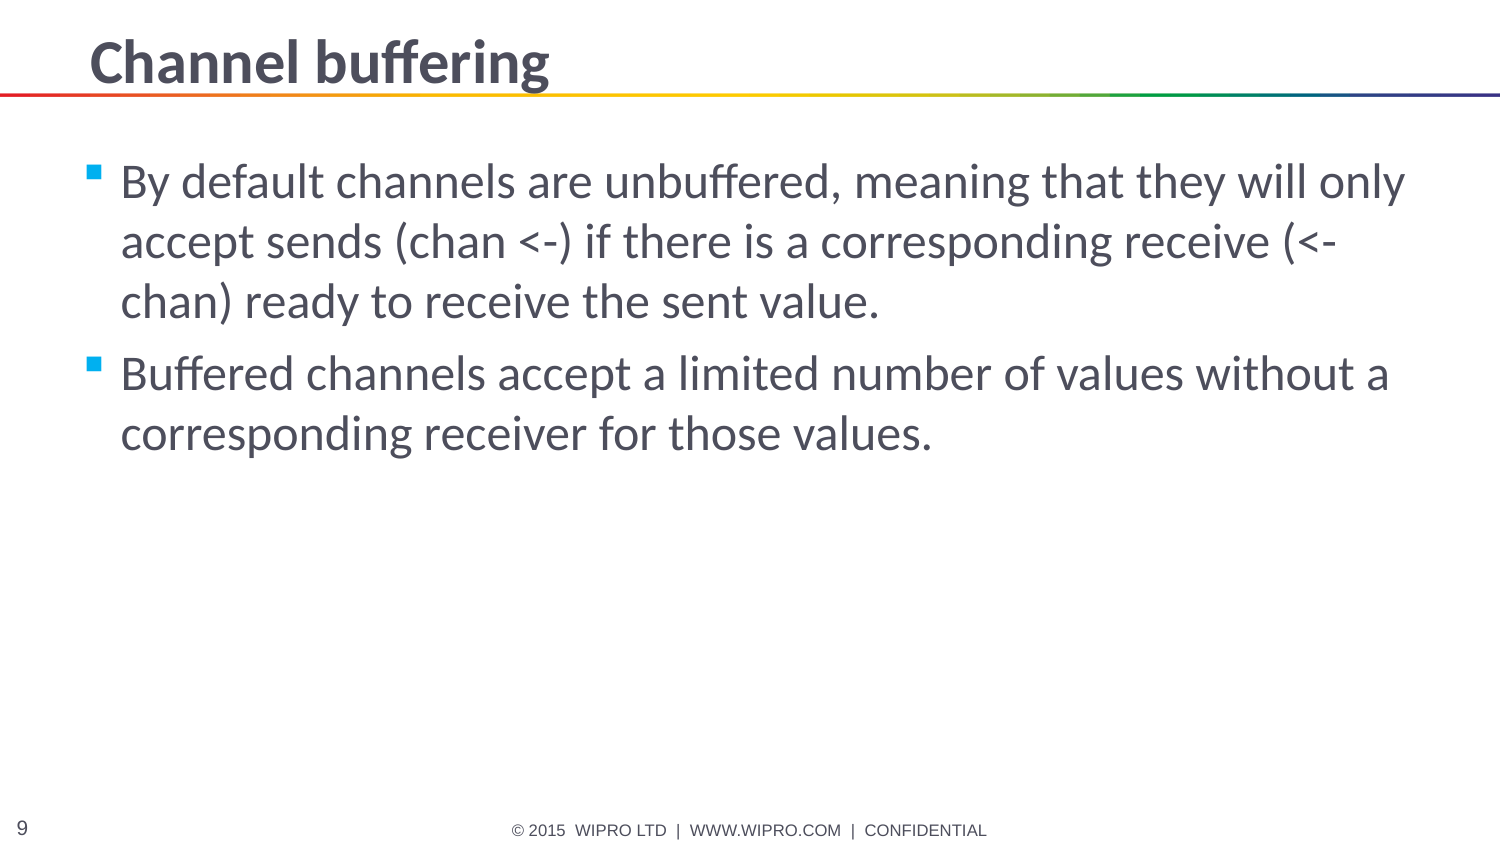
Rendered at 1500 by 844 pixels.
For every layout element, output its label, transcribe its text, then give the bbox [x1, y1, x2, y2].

title Channel buffering [74, 13, 1426, 105]
list By default channels are unbuffered, meaning that they will only accept sends (chan <-) if there is a corresponding receive (<- chan) ready to receive the sent value. Buffered channels accept a limited number of values without a corresponding receiver for those values. [75, 140, 1425, 775]
